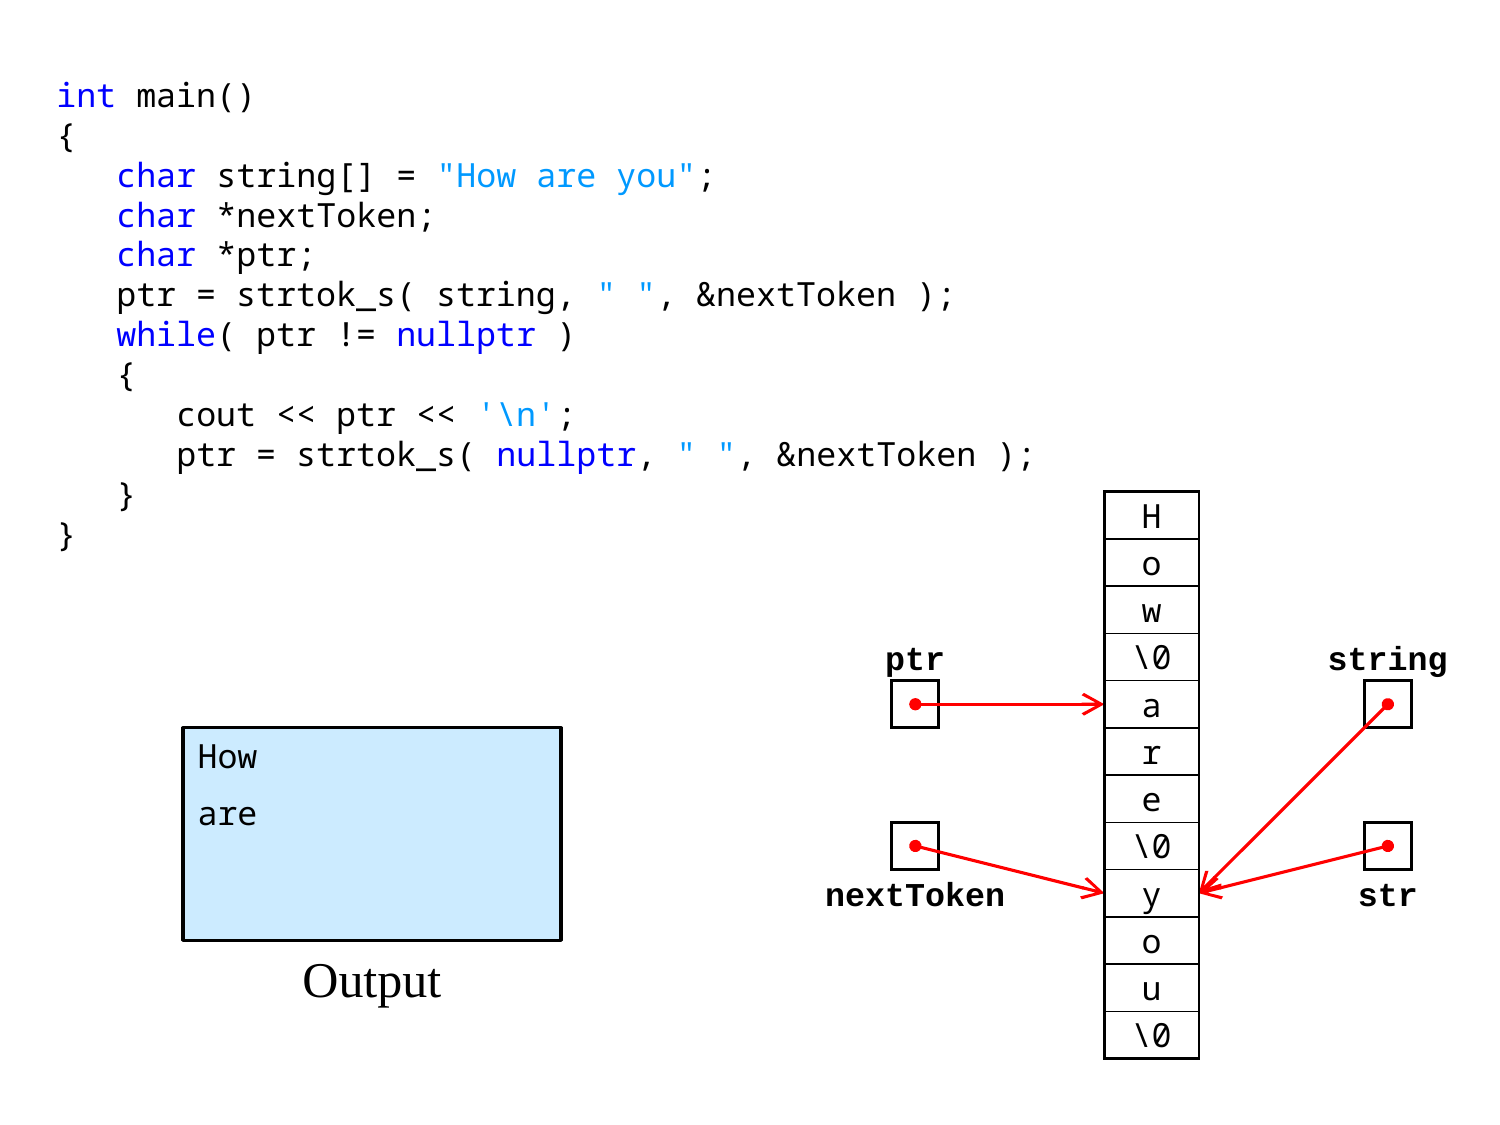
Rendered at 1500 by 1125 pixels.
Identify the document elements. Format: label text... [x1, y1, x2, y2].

text_box nextToken [797, 869, 1034, 917]
text_box Output [277, 940, 467, 1012]
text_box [1198, 703, 1389, 894]
text_box ptr [868, 633, 963, 681]
text_box string [1316, 633, 1459, 681]
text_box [915, 845, 1105, 894]
text_box [891, 822, 939, 870]
table_cell u [1106, 965, 1198, 1011]
table_cell \0 [1106, 1012, 1198, 1057]
table_cell o [1106, 918, 1198, 963]
table_cell \0 [1106, 823, 1193, 869]
table_cell a [1106, 681, 1198, 727]
text_box str [1340, 869, 1436, 917]
table_cell \0 [1106, 634, 1198, 680]
table_header H [1106, 493, 1198, 538]
table_cell r [1106, 729, 1193, 774]
list int main() { char string[] = "How are you"; char *nextToken; char *ptr; ptr = strtok_s( string, " ", &nextToken ); while( ptr != nullptr ) { cout << ptr << '\n'; ptr = strtok_s( nullptr, " ", &nextToken ); } } [41, 66, 1058, 563]
table_cell o [1106, 540, 1198, 585]
text_box How are [183, 727, 561, 941]
table_cell w [1106, 587, 1198, 633]
text_box [1364, 680, 1412, 728]
text_box [891, 680, 939, 728]
text_box [1393, 822, 1412, 870]
table_cell e [1106, 776, 1193, 822]
table_cell y [1106, 870, 1198, 916]
